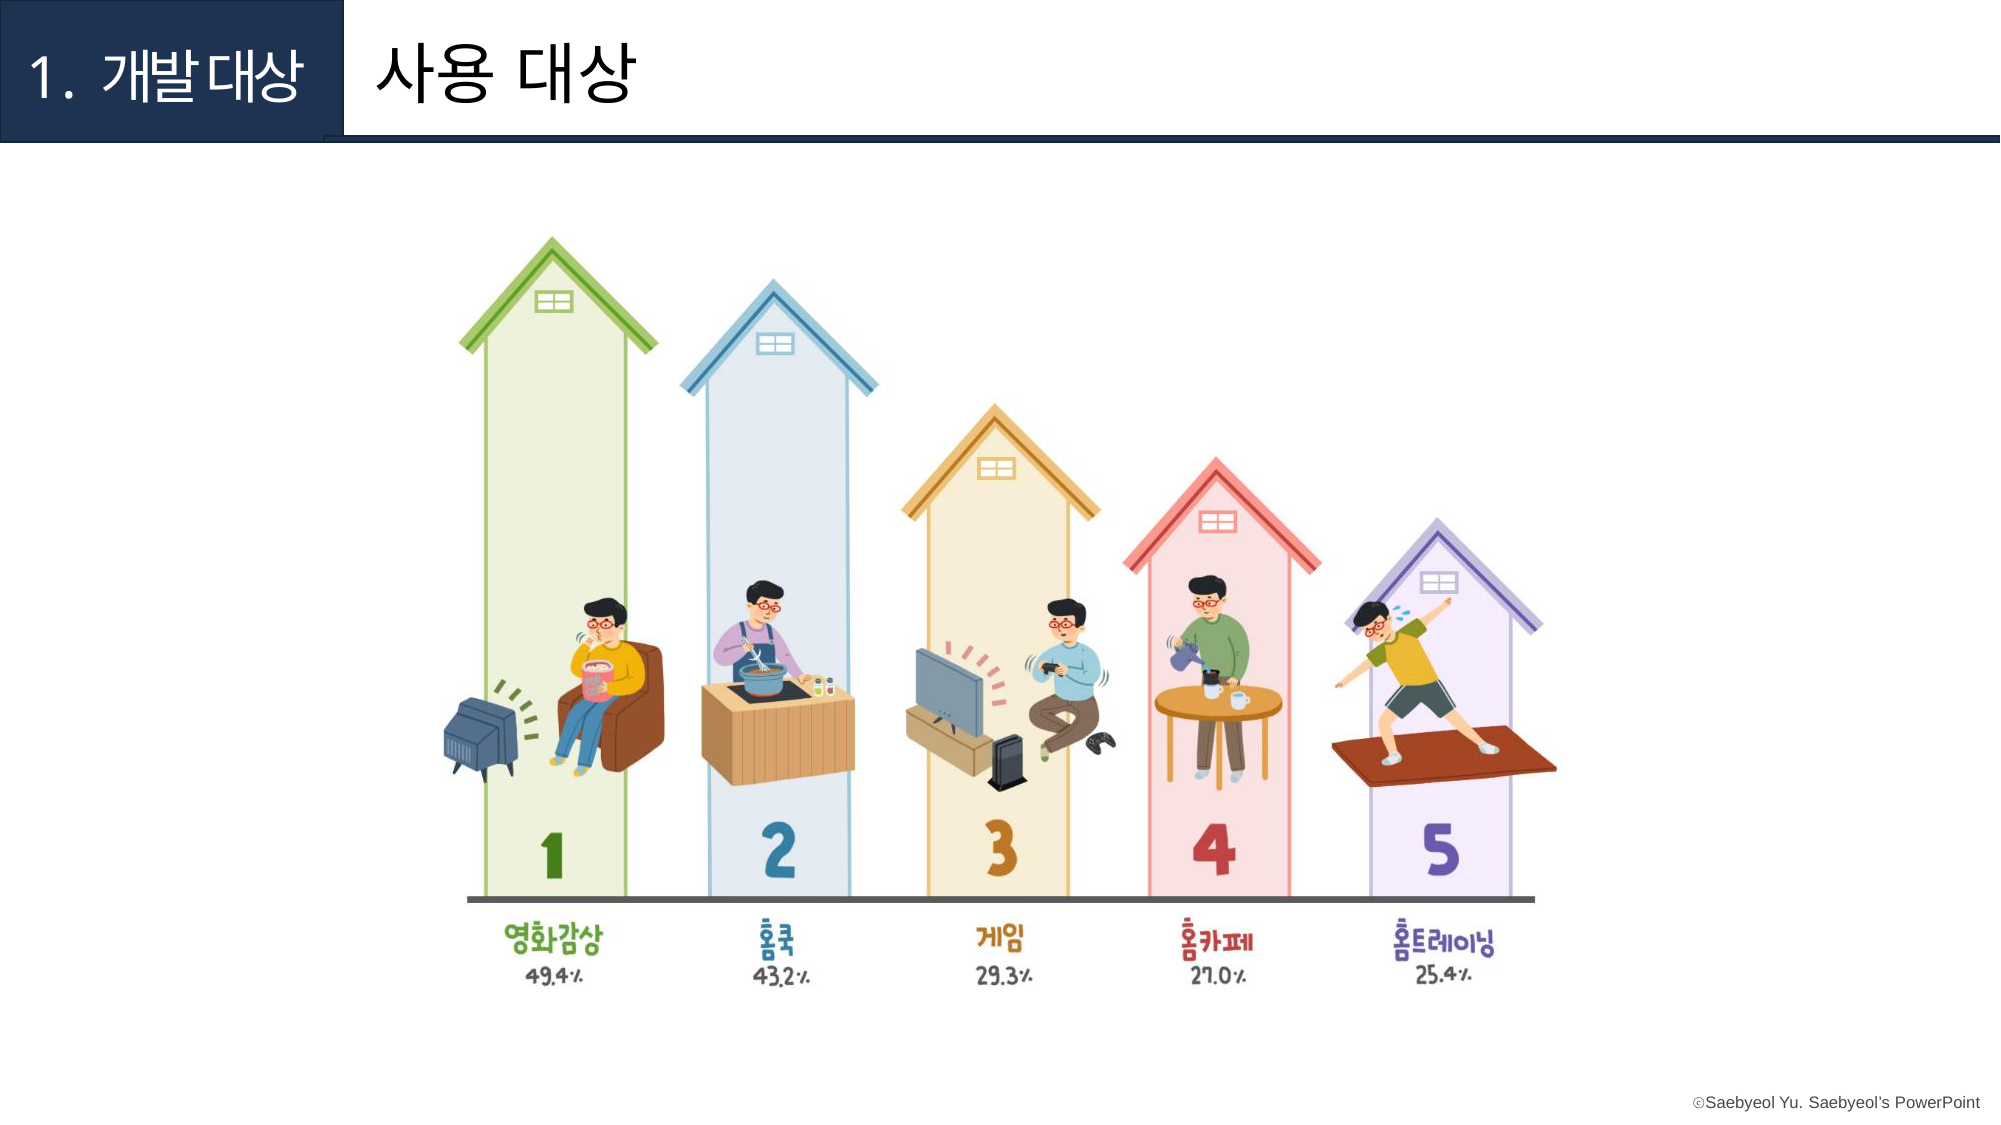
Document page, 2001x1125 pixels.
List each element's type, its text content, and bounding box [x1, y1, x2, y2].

text_box [0, 0, 344, 143]
picture [409, 157, 1591, 1067]
text_box 1 . 개발 대상 [11, 33, 321, 118]
text_box [323, 135, 2000, 143]
text_box 사용 대상 [359, 24, 1136, 120]
